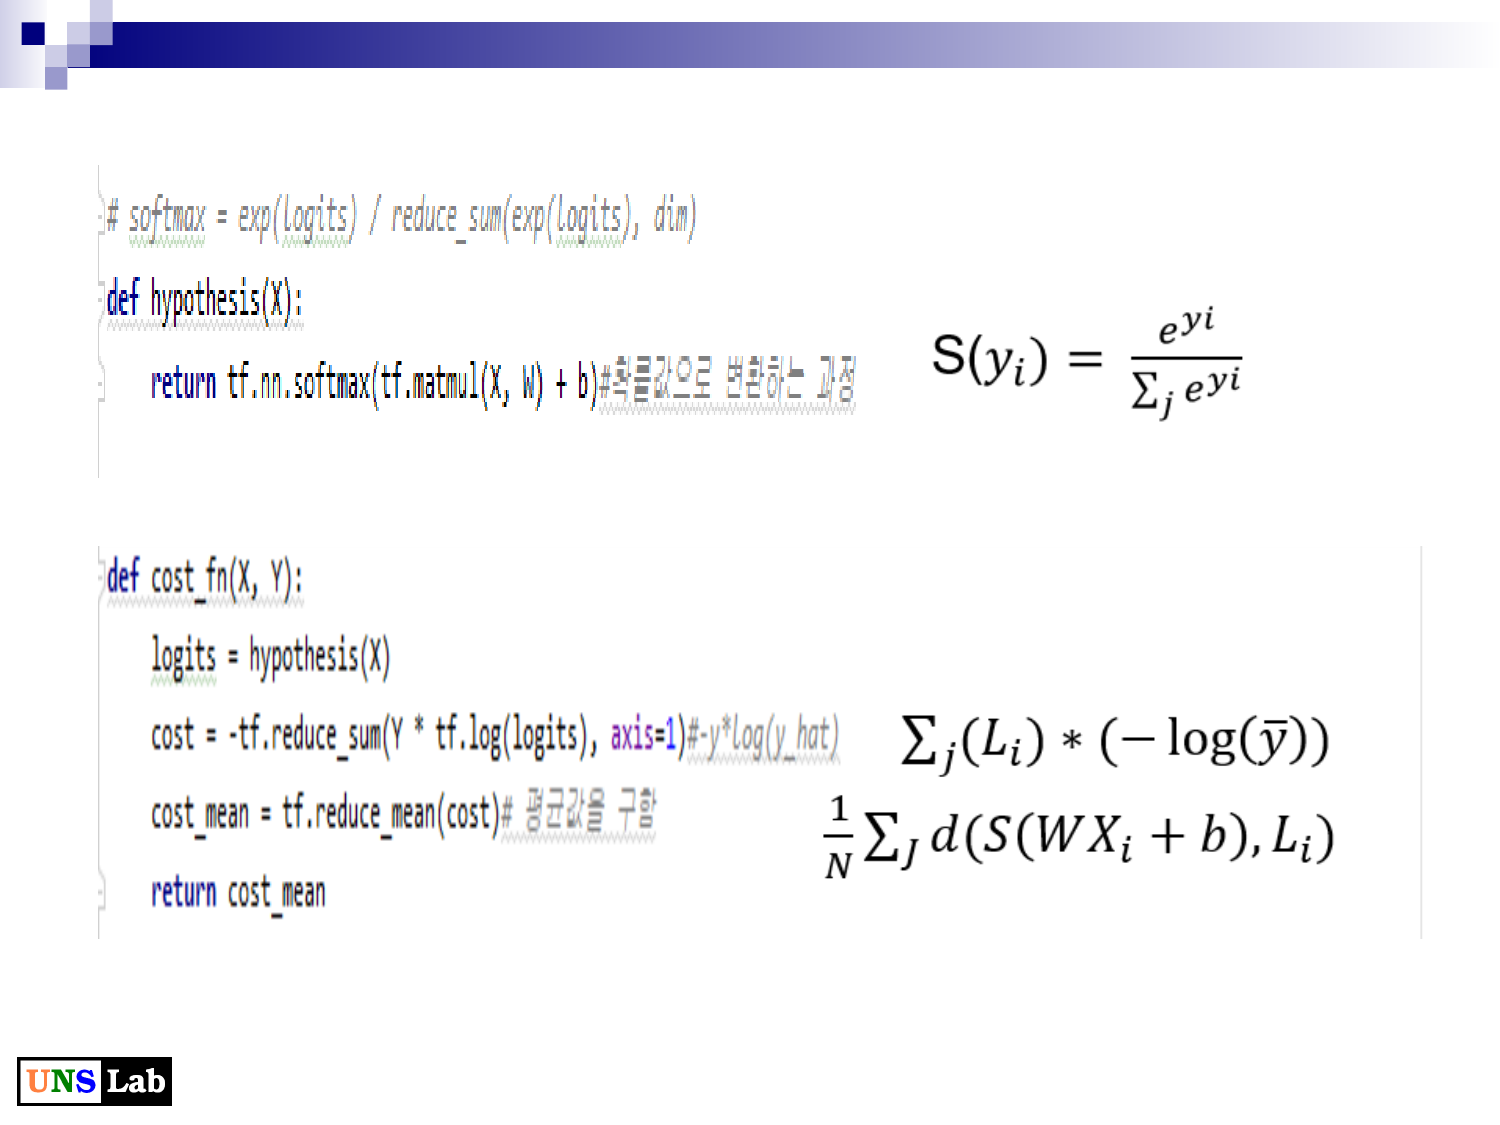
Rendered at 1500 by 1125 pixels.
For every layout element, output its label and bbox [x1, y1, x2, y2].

picture [98, 165, 1402, 479]
picture [17, 1057, 172, 1106]
picture [98, 546, 1427, 939]
